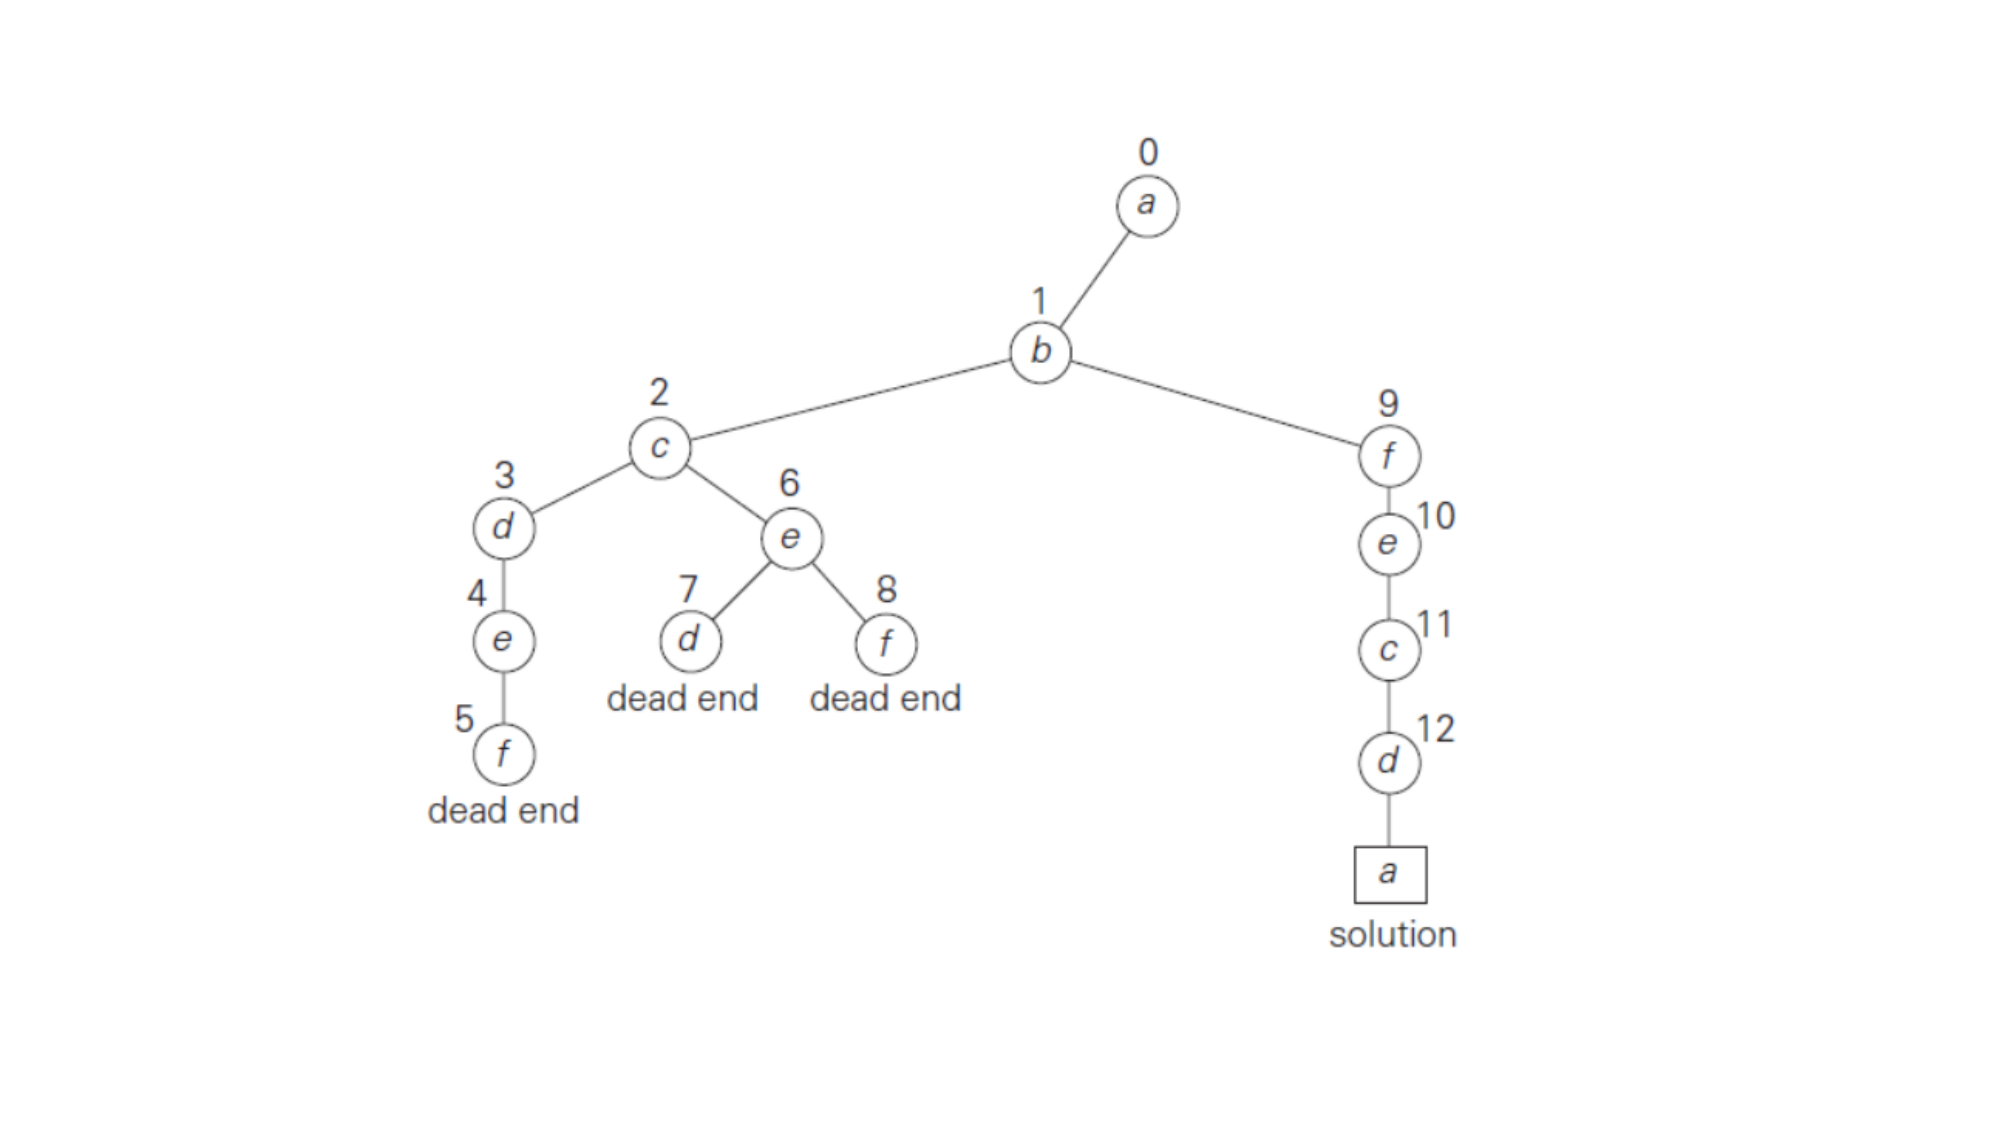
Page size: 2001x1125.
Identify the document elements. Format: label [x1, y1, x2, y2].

picture [402, 86, 1524, 980]
